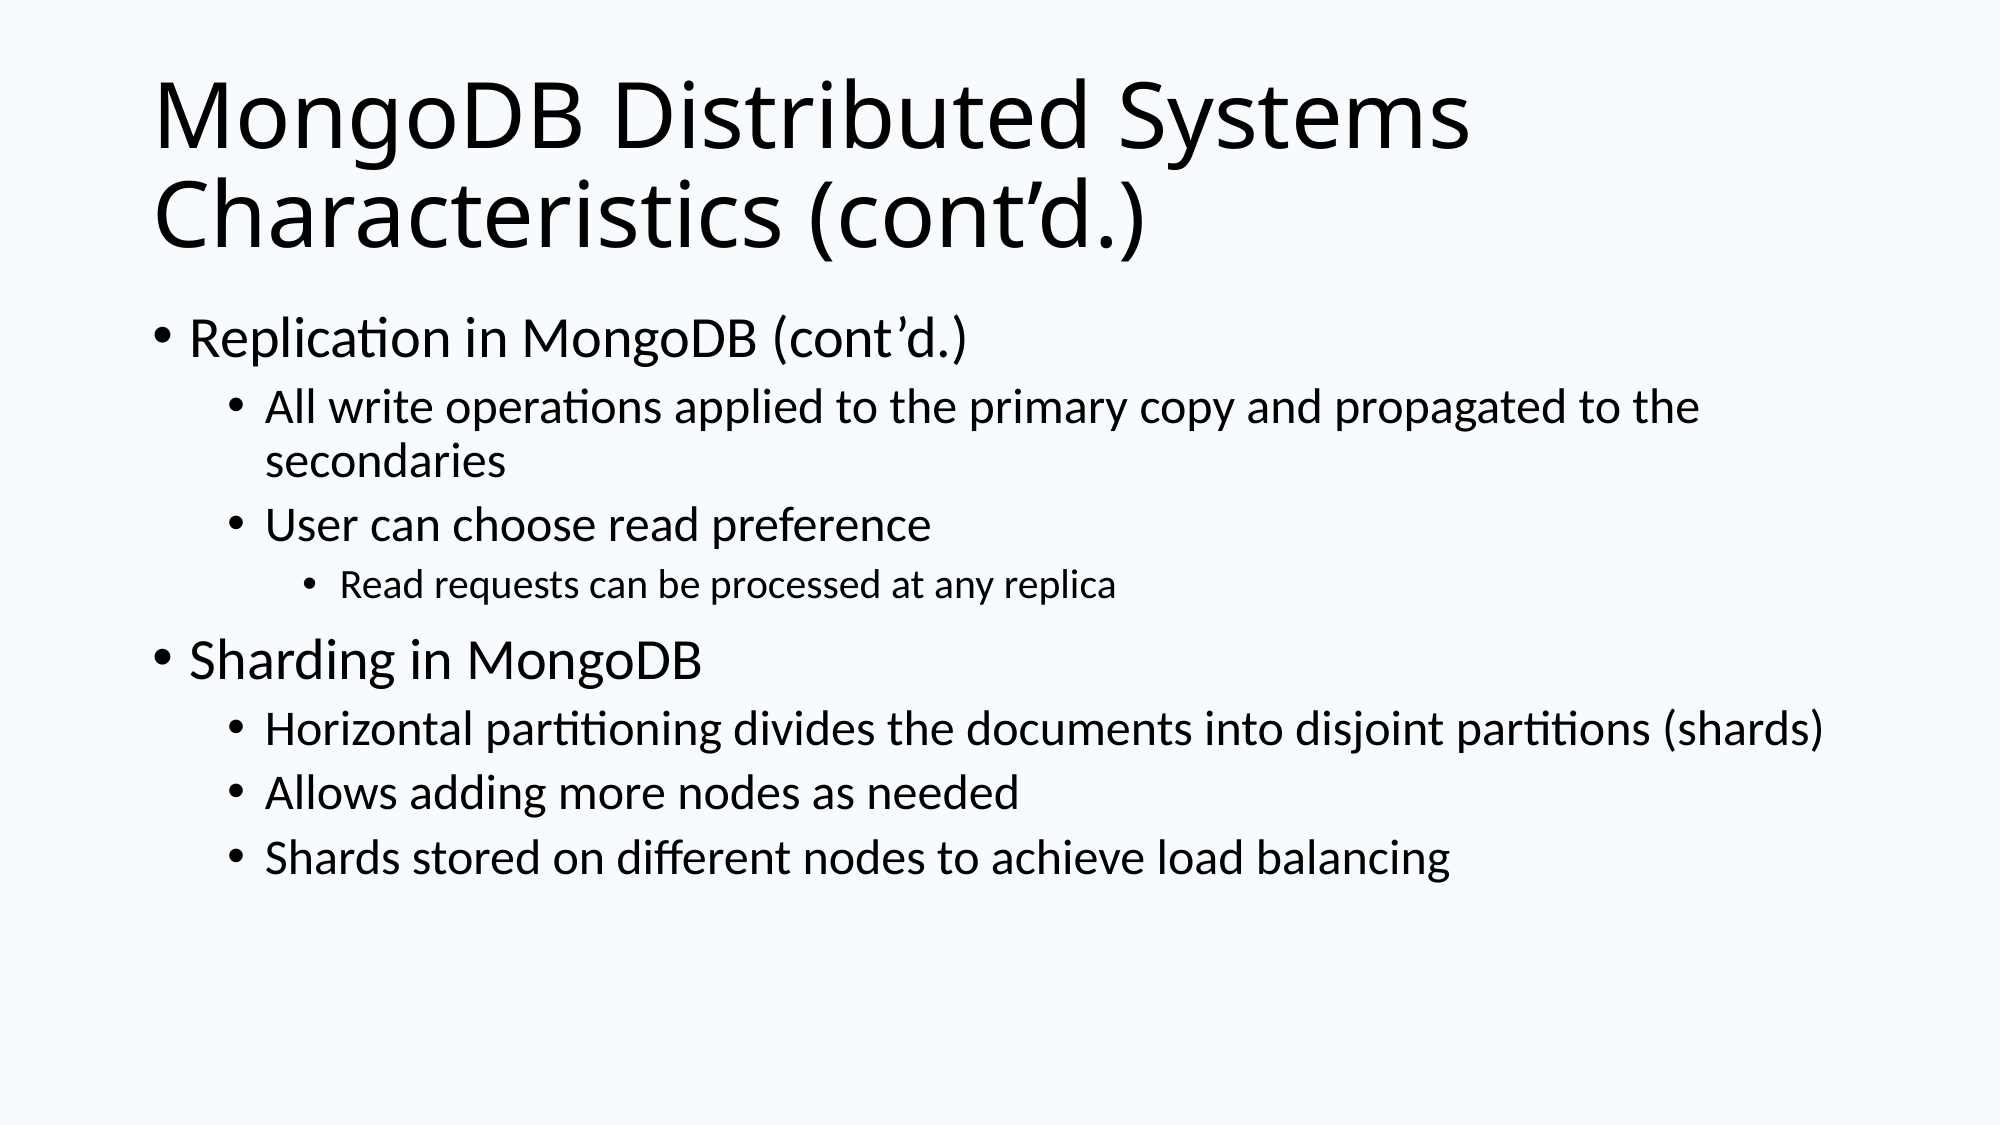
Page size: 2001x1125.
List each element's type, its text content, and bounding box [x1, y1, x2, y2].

list Replication in MongoDB (cont’d.) All write operations applied to the primary copy and propagated to the secondaries User can choose read preference Read requests can be processed at any replica Sharding in MongoDB Horizontal partitioning divides the documents into disjoint partitions (shards) Allows adding more nodes as needed Shards stored on different nodes to achieve load balancing [137, 299, 1863, 1014]
title MongoDB Distributed Systems Characteristics (cont’d.) [137, 59, 1863, 278]
